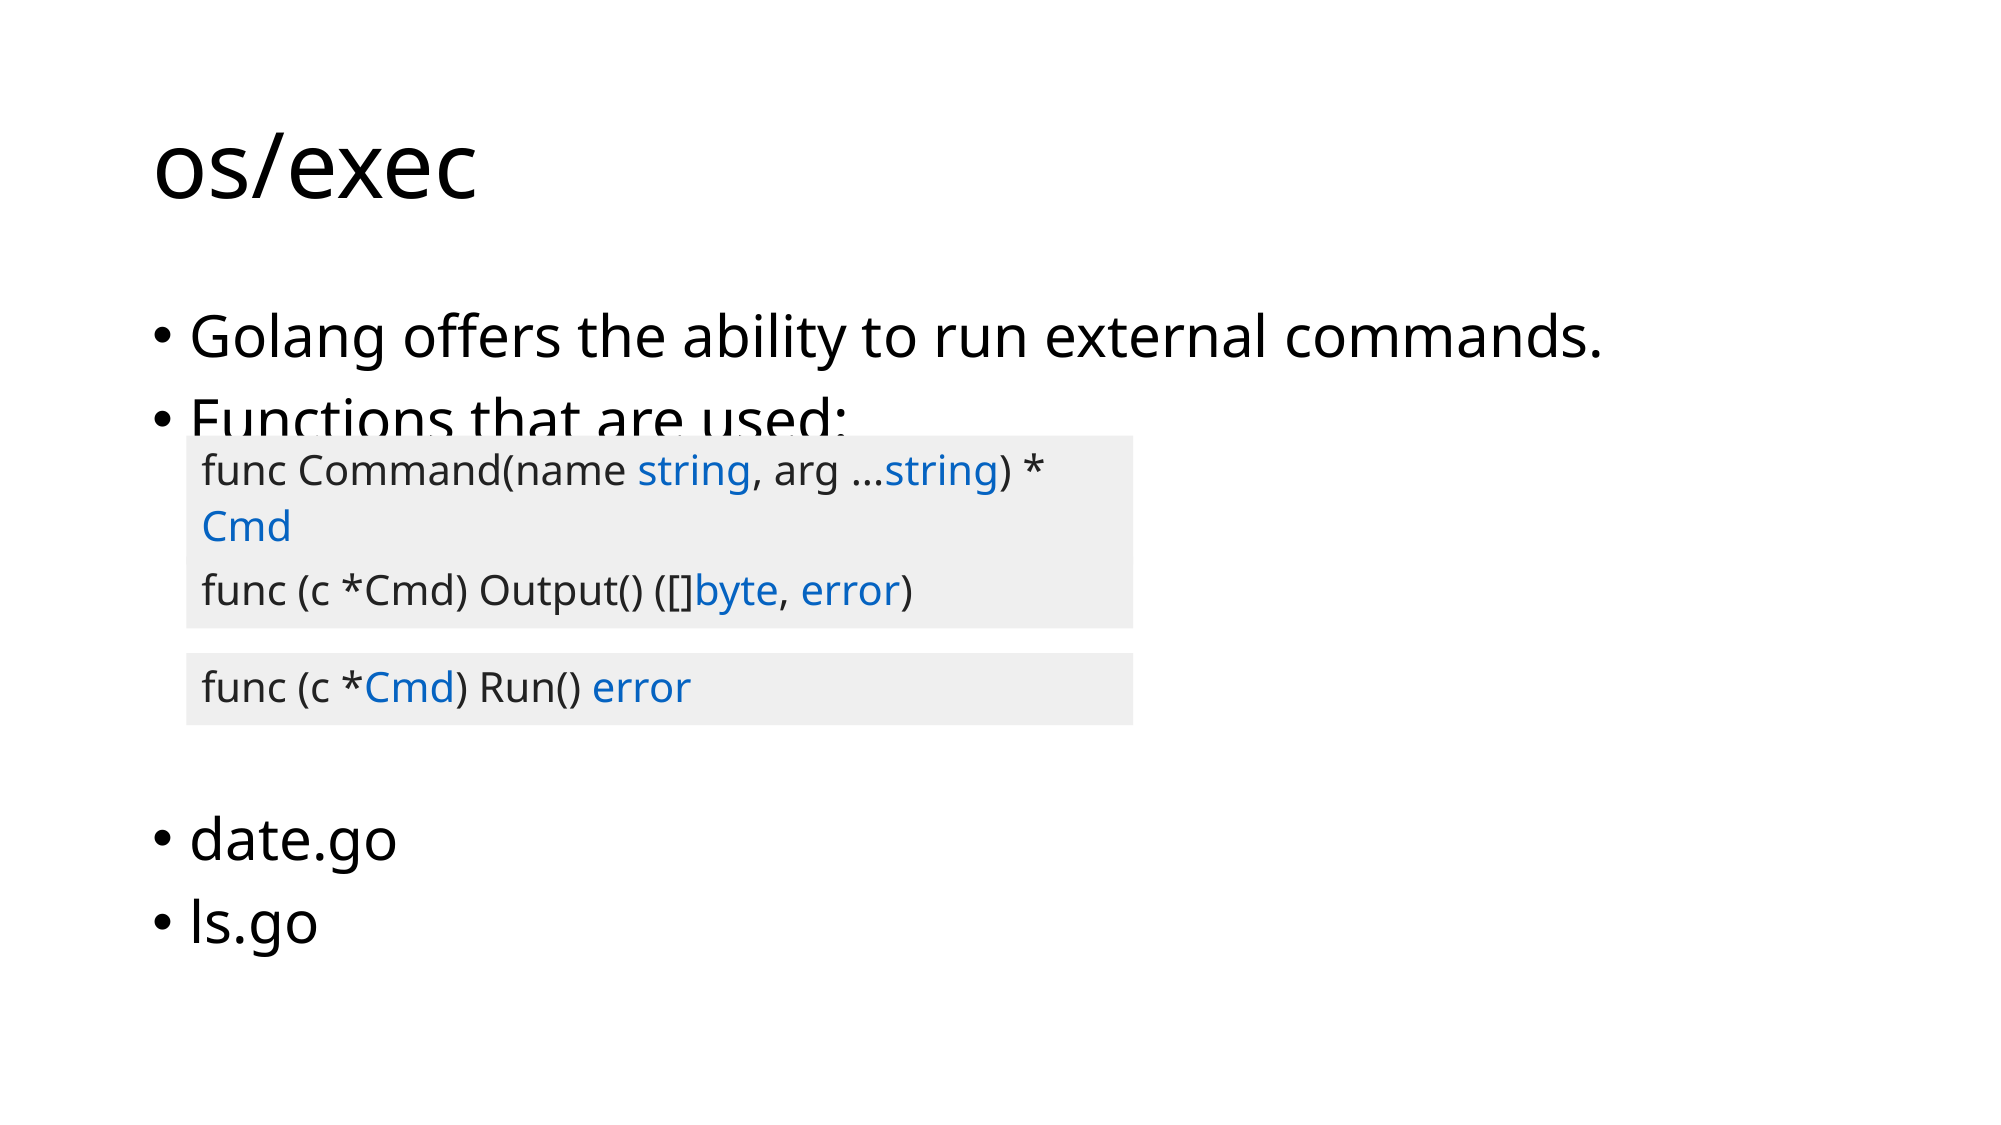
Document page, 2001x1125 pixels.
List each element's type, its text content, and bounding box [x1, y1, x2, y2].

title os/exec [137, 59, 1863, 278]
list Golang offers the ability to run external commands. Functions that are used: date.go ls.go [137, 299, 1863, 1014]
text_box func (c *Cmd) Run() error [186, 653, 1134, 726]
text_box func Command(name string, arg ...string) *Cmd [186, 435, 1134, 556]
text_box func (c *Cmd) Output() ([]byte, error) [186, 556, 1134, 629]
